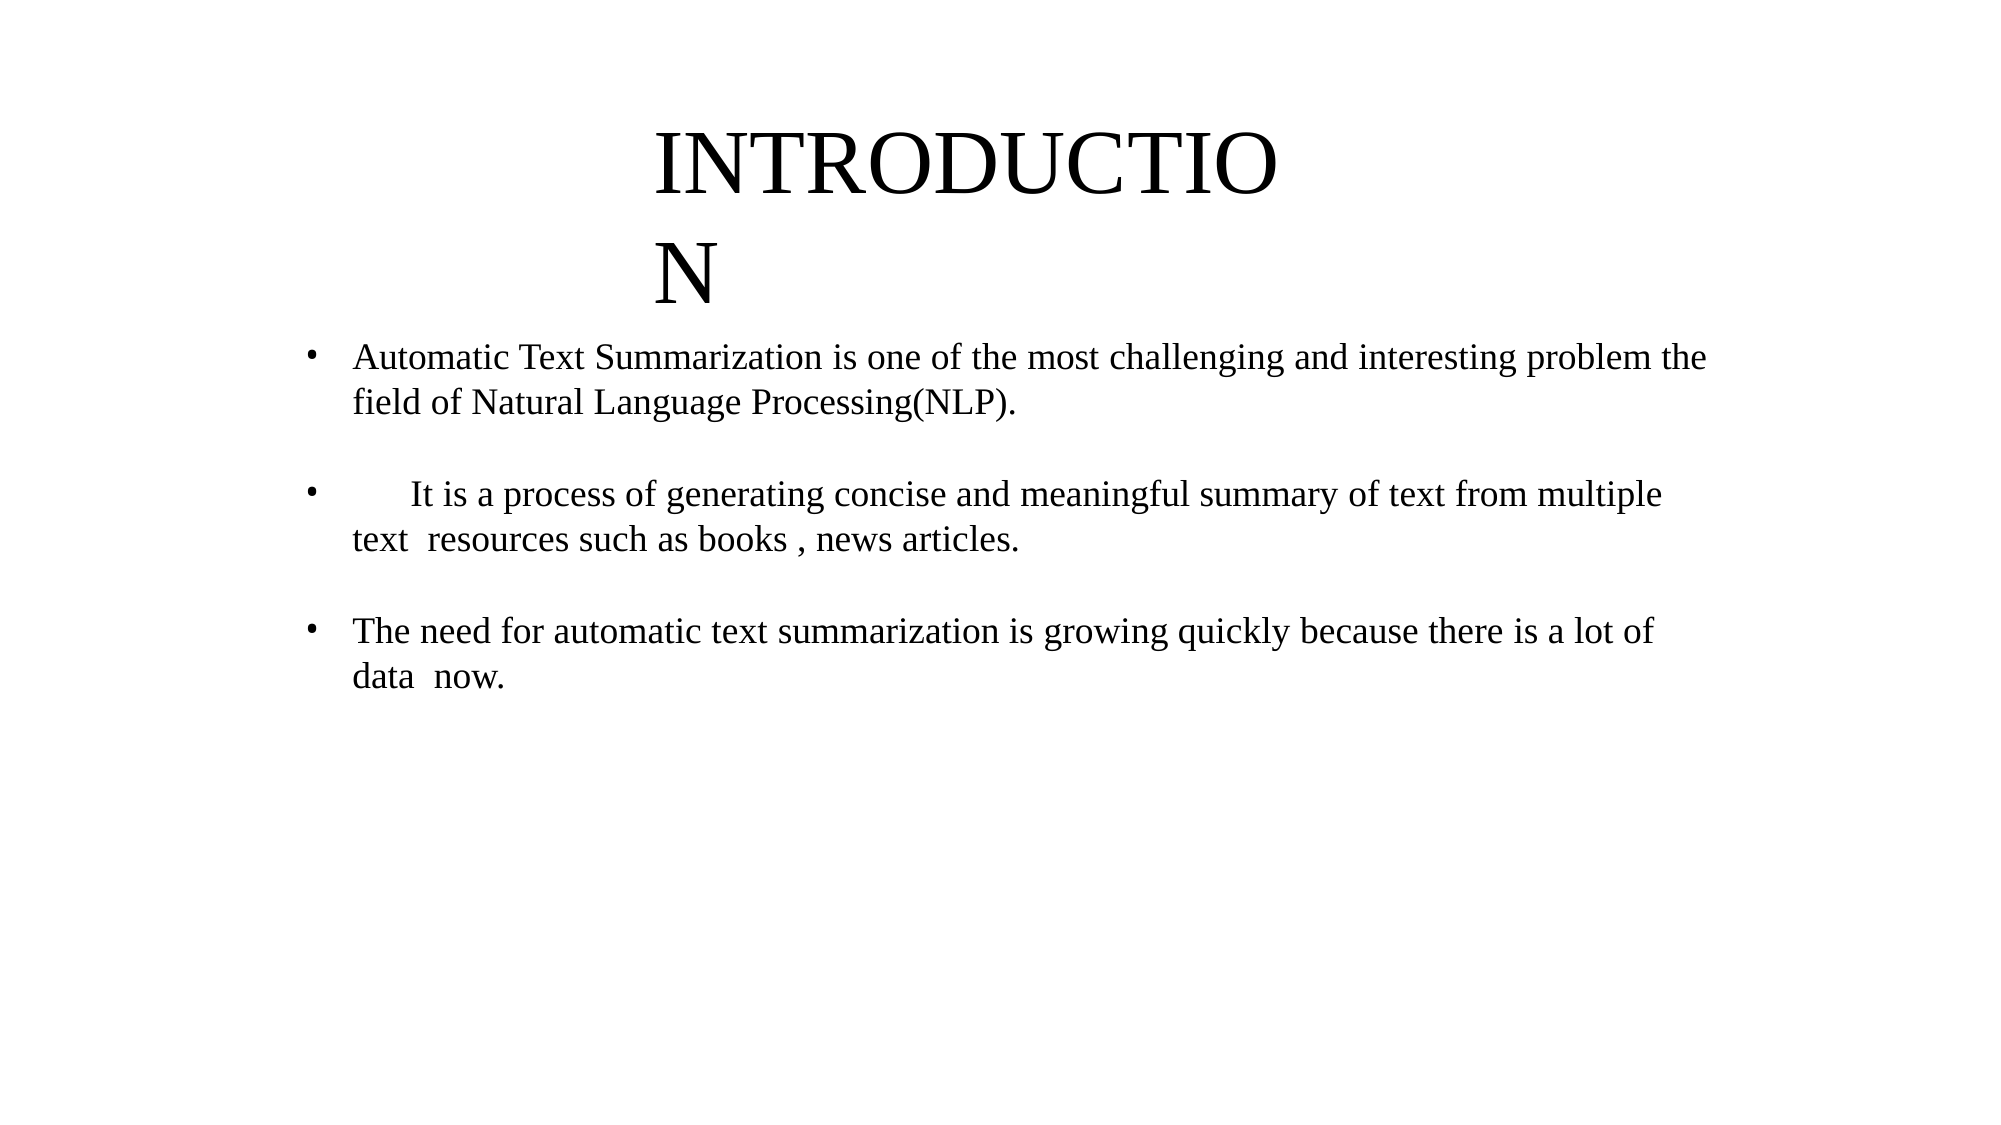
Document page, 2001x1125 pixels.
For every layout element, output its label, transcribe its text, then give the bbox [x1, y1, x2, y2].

title INTRODUCTION [651, 99, 1346, 322]
text_box Automatic Text Summarization is one of the most challenging and interesting problem the field of Natural Language Processing(NLP). It is a process of generating concise and meaningful summary of text from multiple text resources such as books , news articles. The need for automatic text summarization is growing quickly because there is a lot of data now. [303, 329, 1726, 696]
